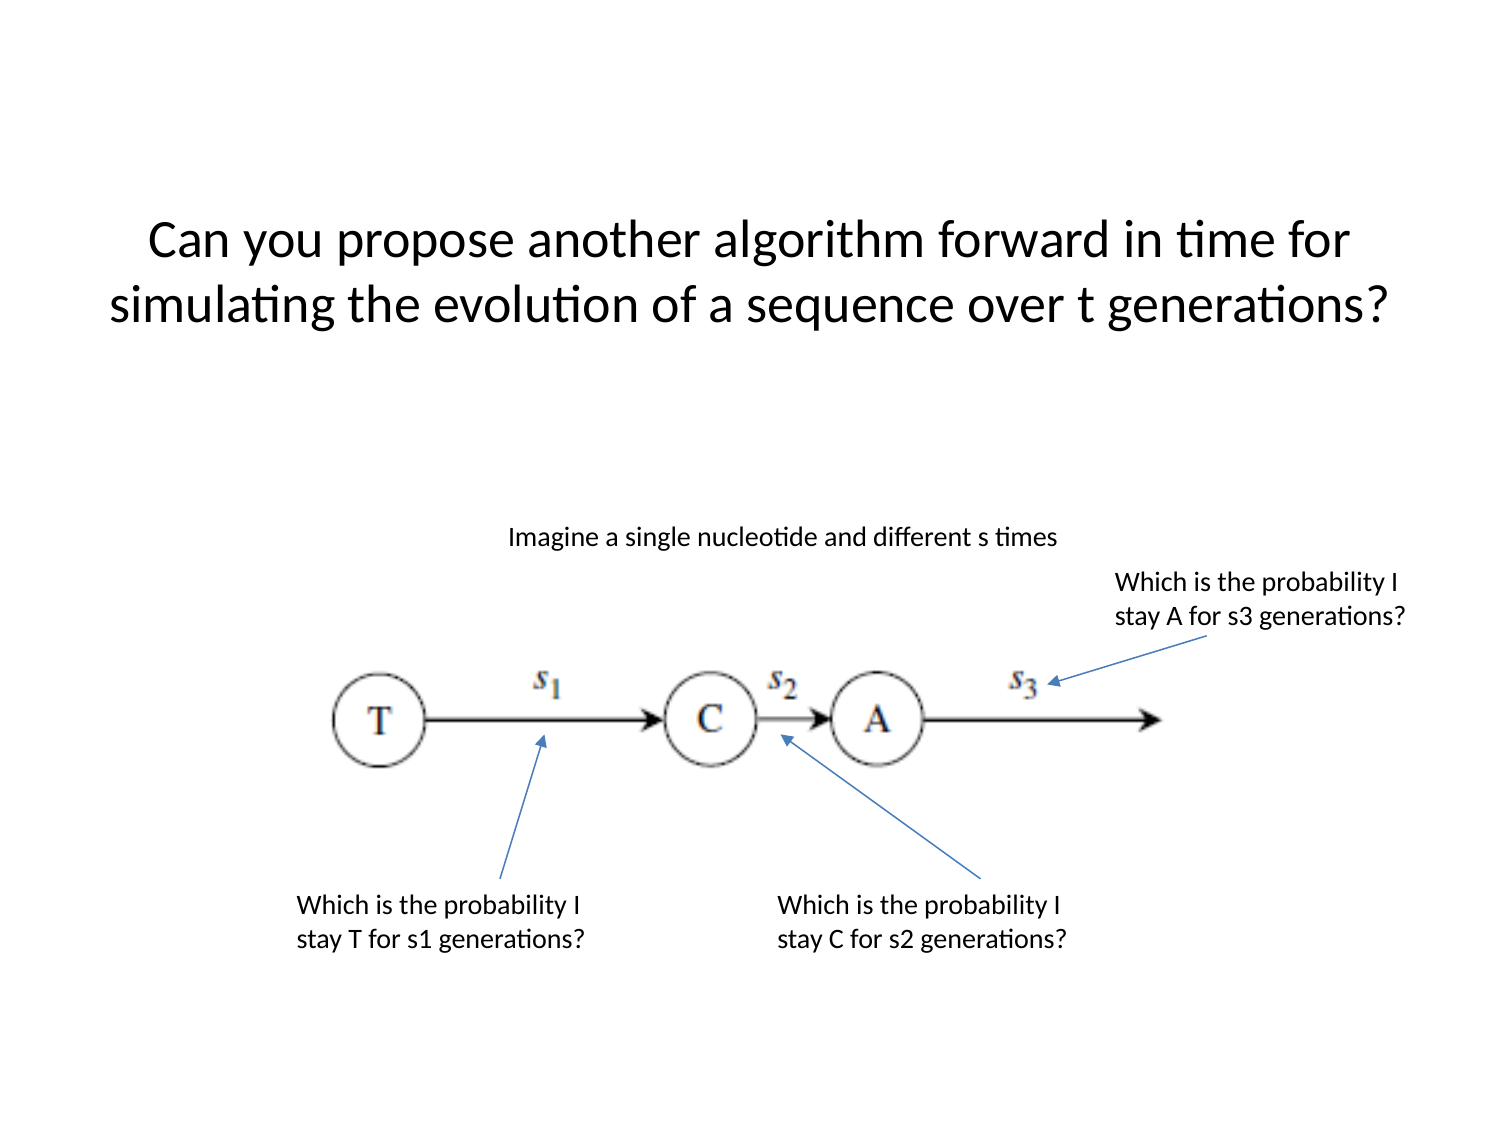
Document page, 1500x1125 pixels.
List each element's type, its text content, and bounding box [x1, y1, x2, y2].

text_box Which is the probability I stay A for s3 generations? [1100, 556, 1431, 639]
picture [293, 588, 1207, 802]
text_box Which is the probability I stay T for s1 generations? [281, 878, 613, 962]
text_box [499, 734, 545, 880]
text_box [1046, 635, 1207, 685]
text_box Imagine a single nucleotide and different s times [493, 510, 1074, 560]
title Can you propose another algorithm forward in time for simulating the evolution of a sequence over t generations? [75, 174, 1425, 363]
text_box Which is the probability I stay C for s2 generations? [762, 878, 1093, 962]
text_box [780, 734, 981, 880]
